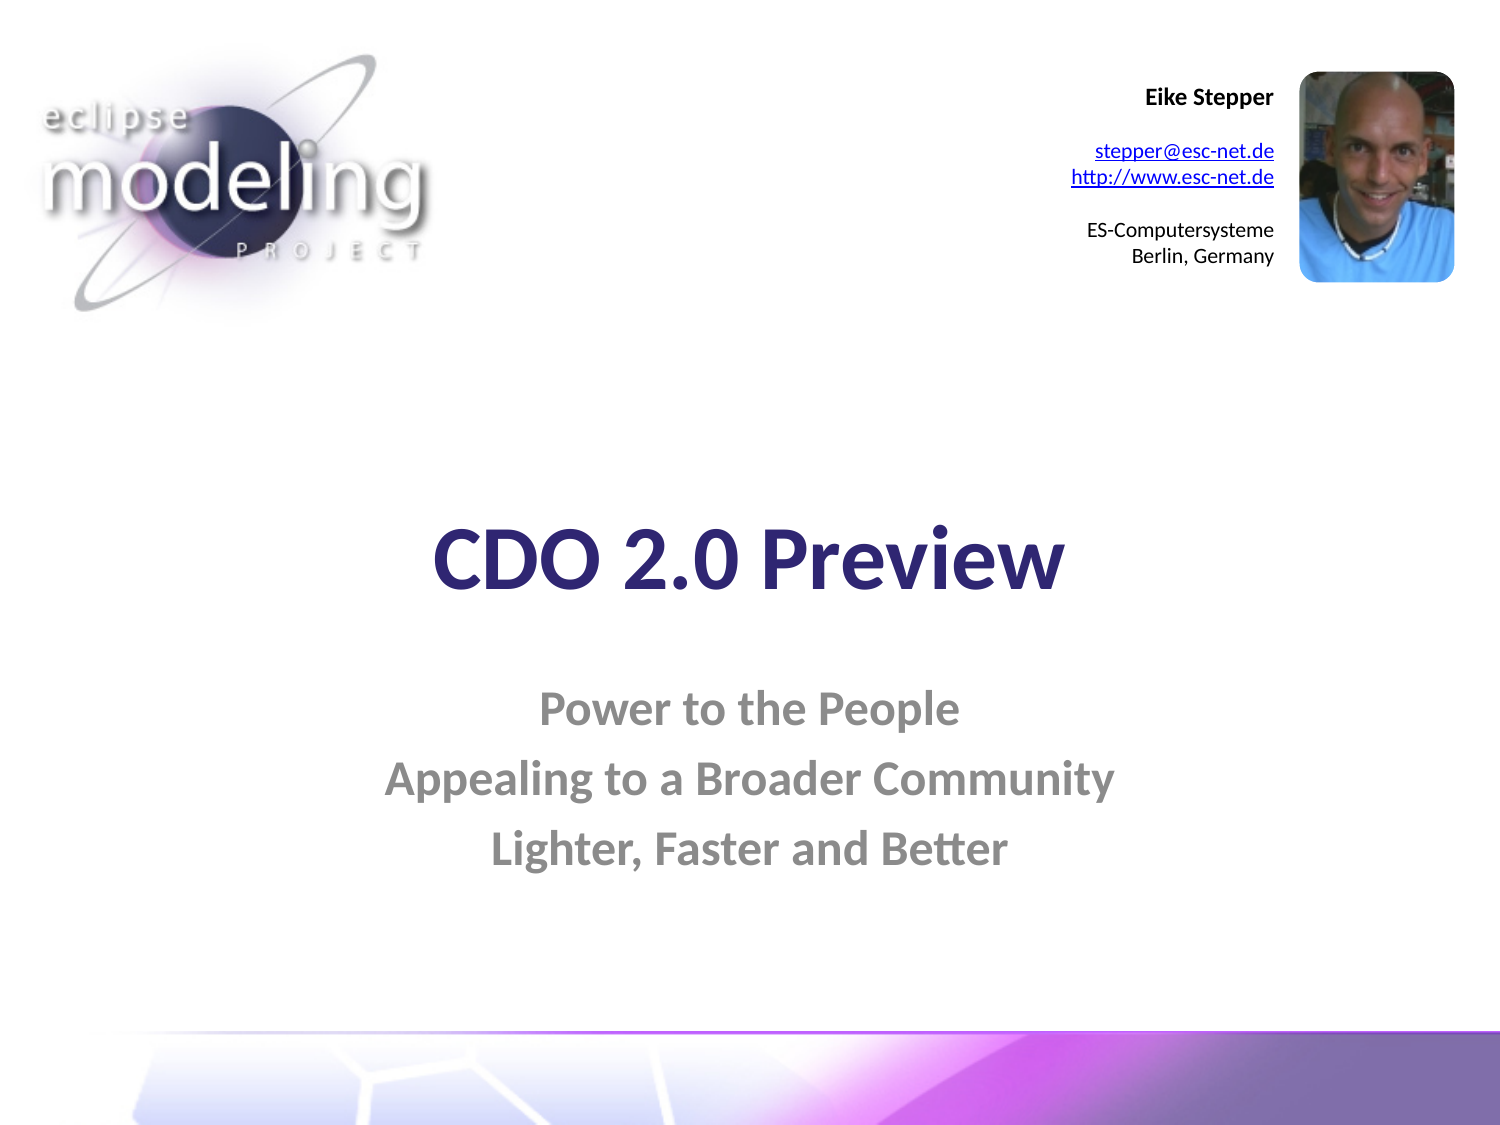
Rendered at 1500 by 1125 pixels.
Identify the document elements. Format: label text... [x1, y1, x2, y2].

picture [1300, 72, 1454, 282]
subtitle Power to the People Appealing to a Broader Community Lighter, Faster and Better [0, 667, 1500, 973]
picture [0, 35, 447, 337]
title CDO 2.0 Preview [0, 432, 1500, 667]
picture [0, 1031, 1500, 1125]
